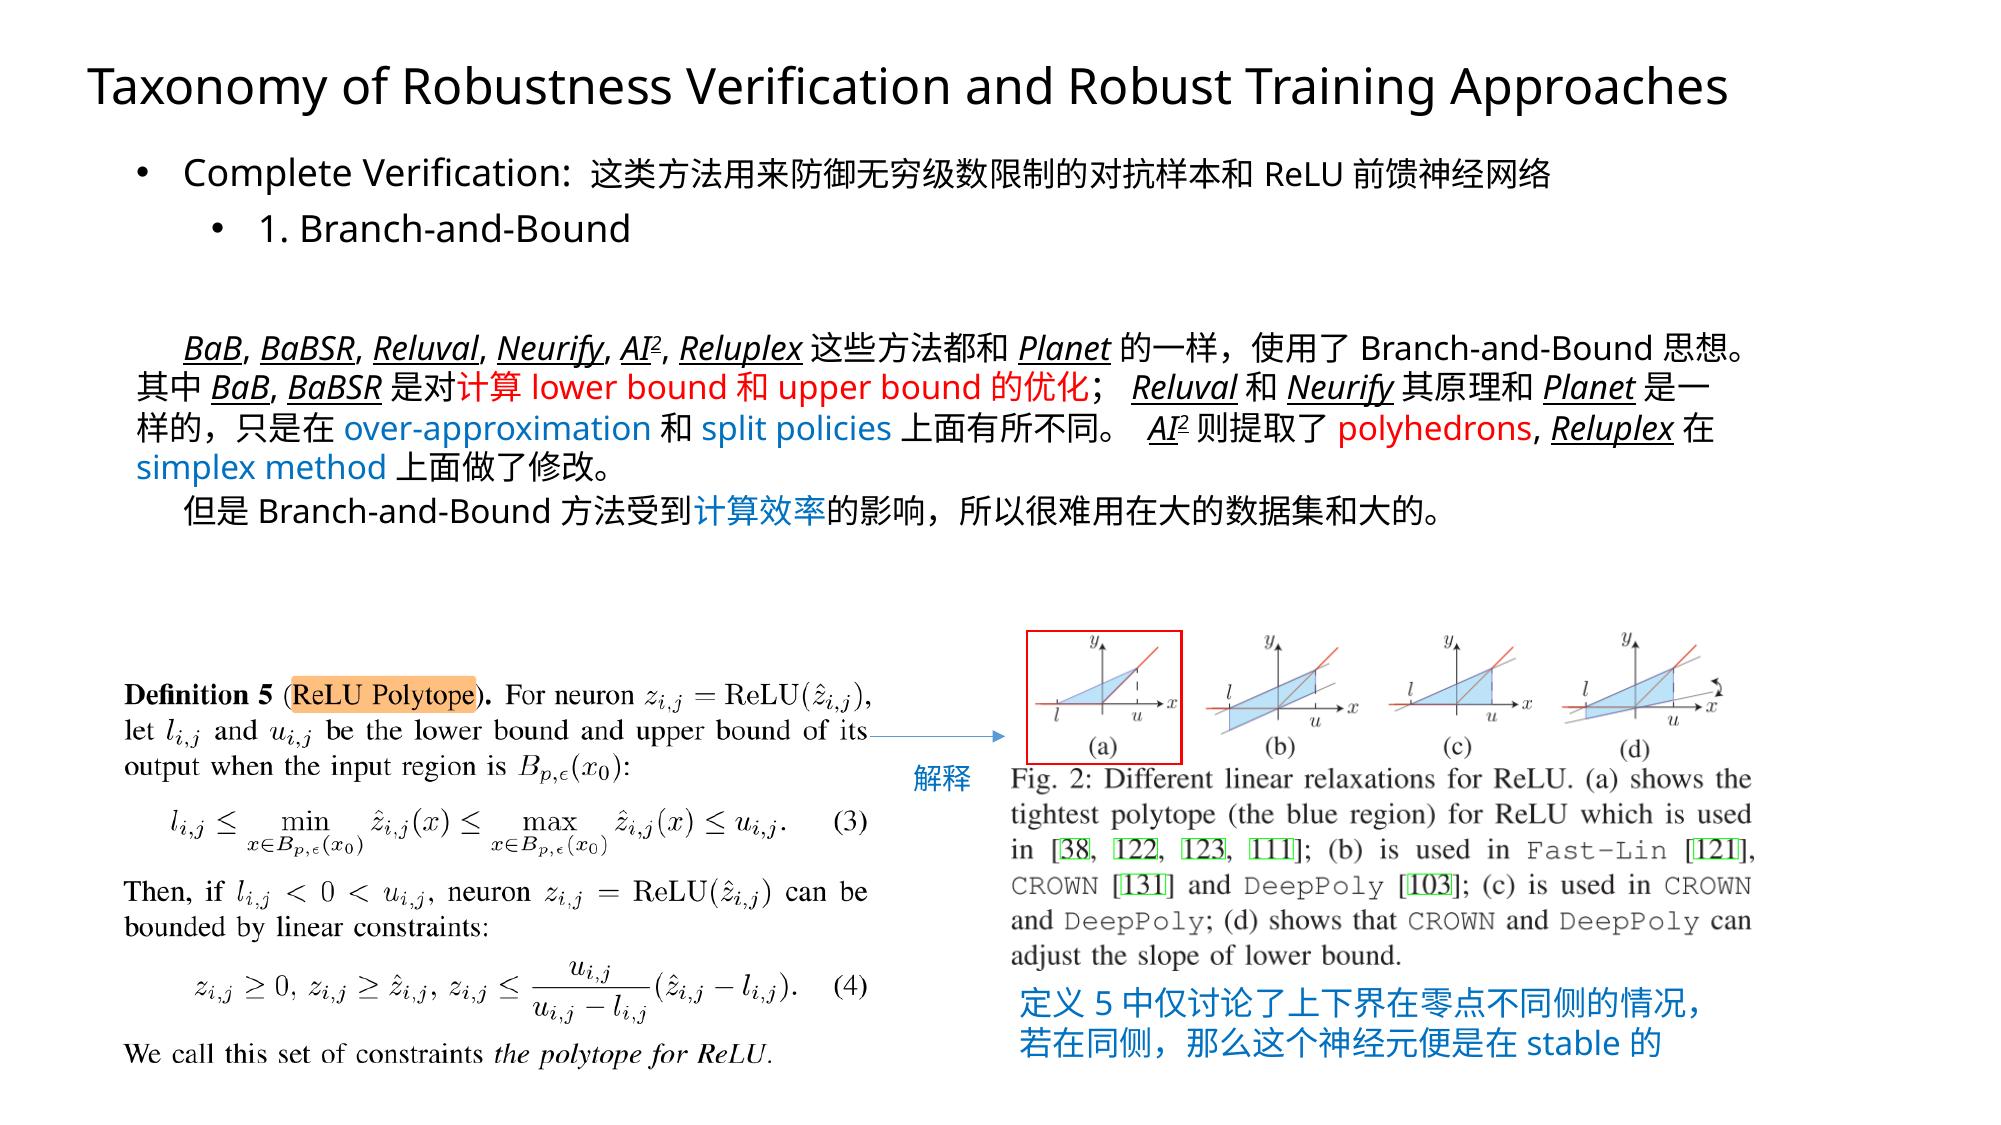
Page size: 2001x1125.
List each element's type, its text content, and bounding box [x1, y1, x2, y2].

text_box BaB, BaBSR, Reluval, Neurify, AI2, Reluplex这些方法都和Planet的一样，使用了Branch-and-Bound思想。其中BaB, BaBSR是对计算lower bound和upper bound的优化；Reluval和Neurify其原理和Planet是一样的，只是在over-approximation和split policies上面有所不同。 AI2则提取了polyhedrons, Reluplex在simplex method上面做了修改。 但是Branch-and-Bound方法受到计算效率的影响，所以很难用在大的数据集和大的。 [121, 319, 1756, 538]
text_box Taxonomy of Robustness Verification and Robust Training Approaches [72, 47, 1807, 123]
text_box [121, 618, 1756, 1072]
text_box Complete Verification: 这类方法用来防御无穷级数限制的对抗样本和ReLU前馈神经网络 1. Branch-and-Bound [121, 130, 1699, 258]
